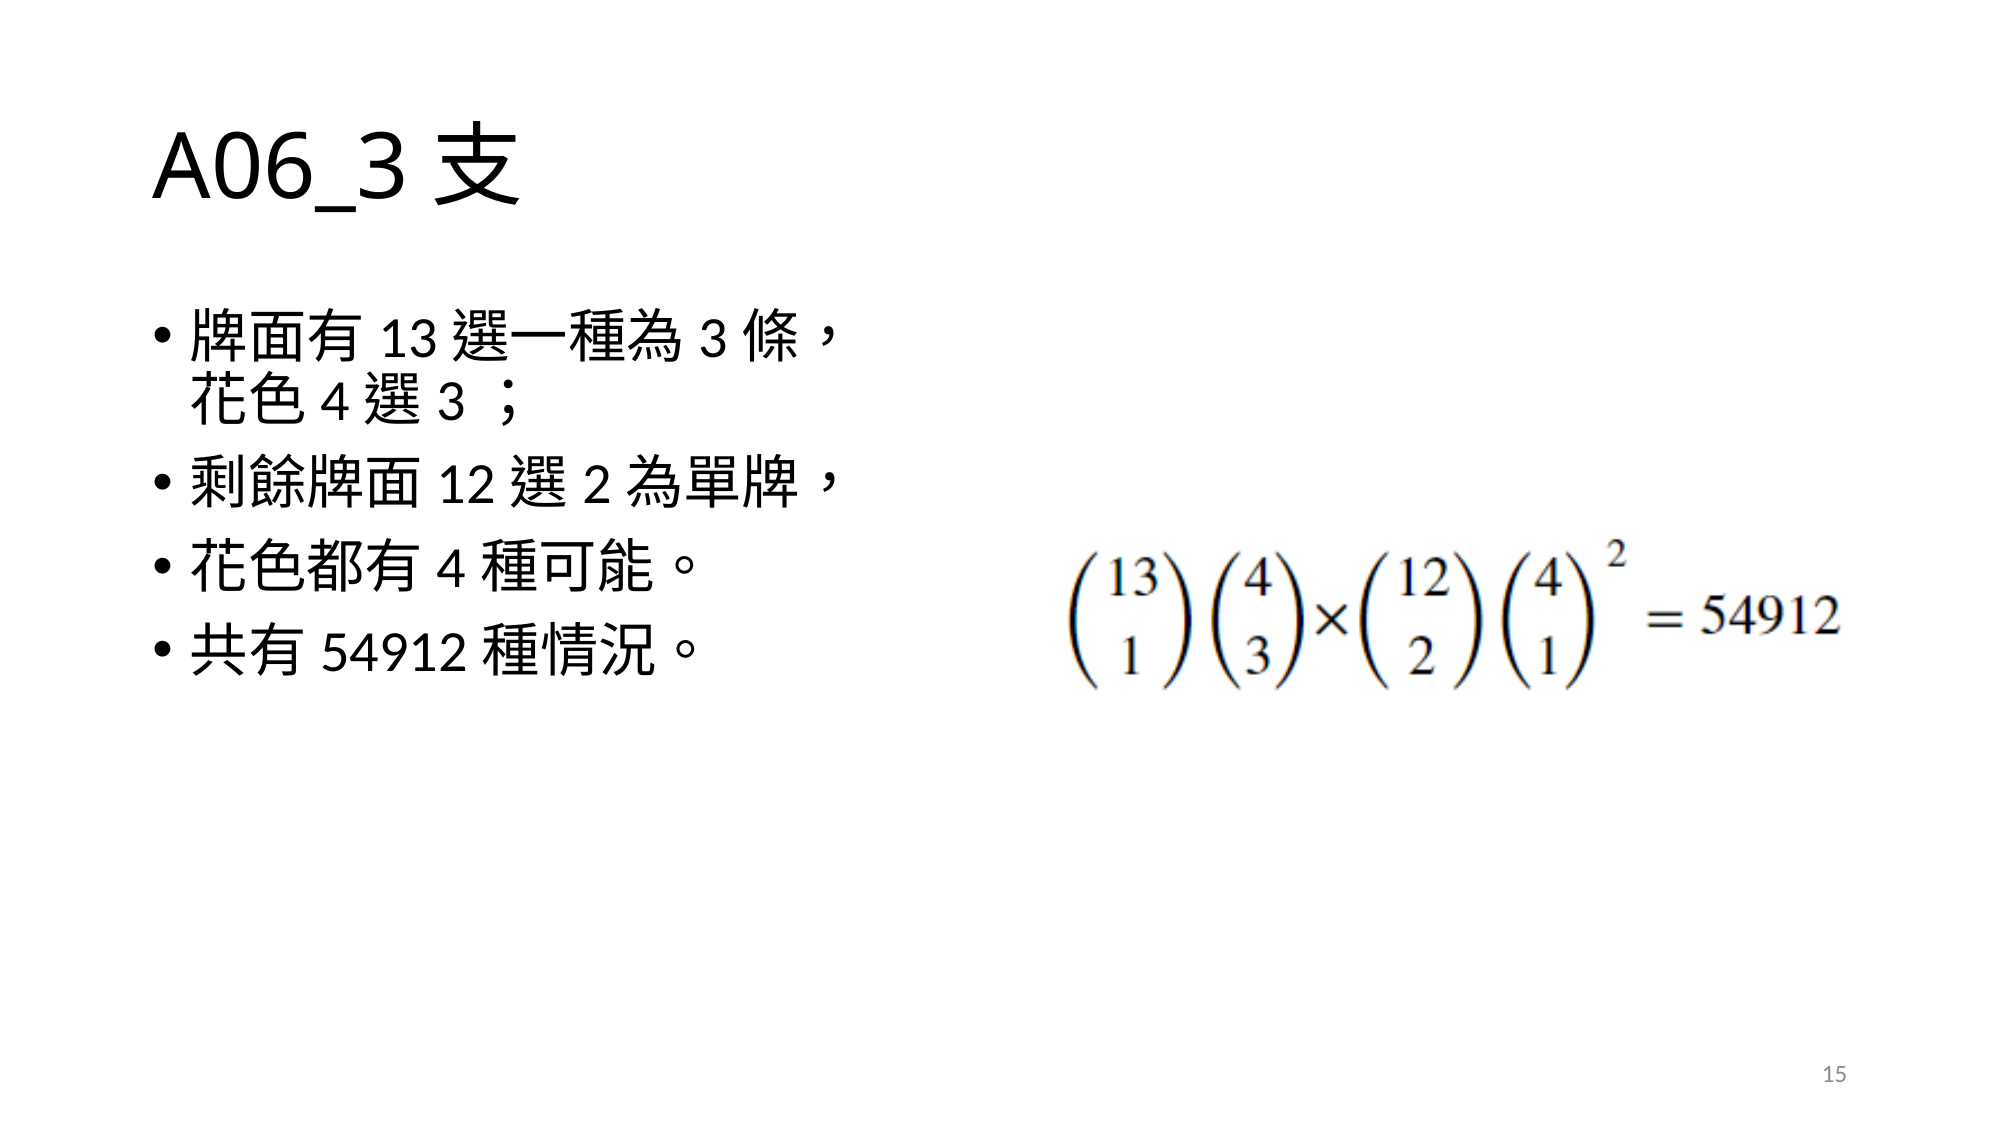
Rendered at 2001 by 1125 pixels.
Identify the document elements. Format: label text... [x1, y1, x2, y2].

list 牌面有13選一種為3條，花色4選3； 剩餘牌面12選2為單牌， 花色都有4種可能。 共有54912種情況。 [137, 299, 925, 930]
title A06_3支 [137, 59, 1863, 278]
slide_number 15 [1412, 1042, 1863, 1103]
picture [1055, 513, 1863, 731]
